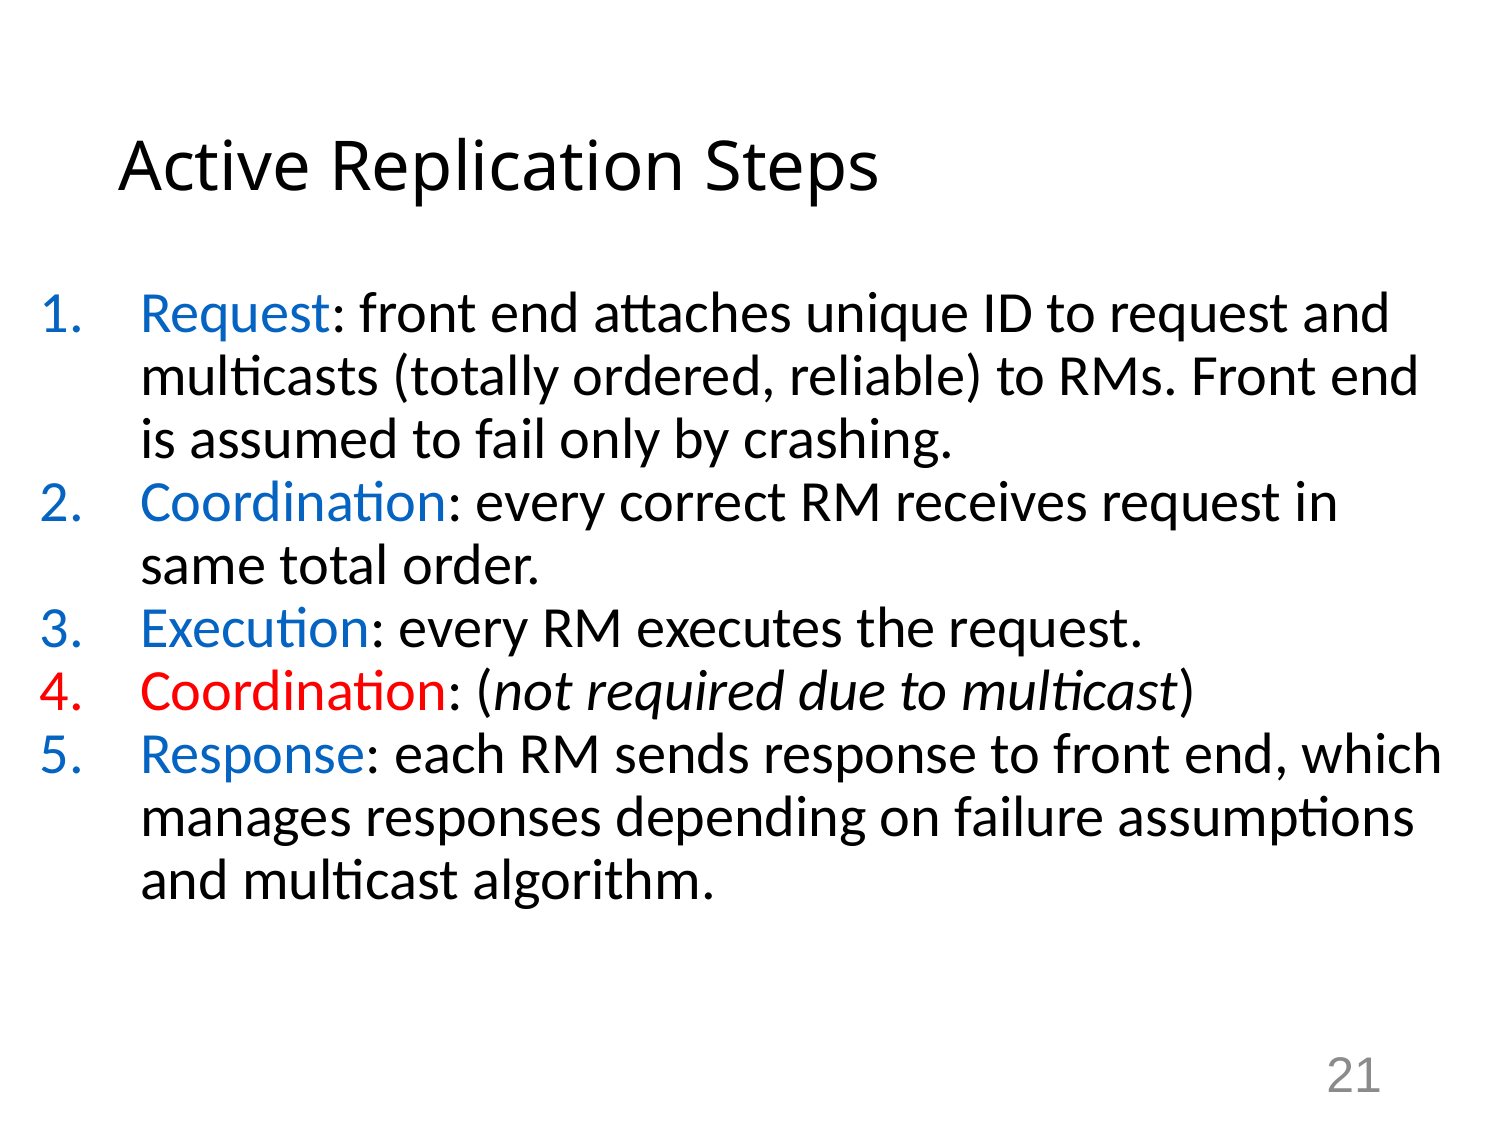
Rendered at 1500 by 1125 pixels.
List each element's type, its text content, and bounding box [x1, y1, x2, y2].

slide_number 21 [1059, 1042, 1397, 1103]
title Active Replication Steps [103, 59, 1397, 275]
list Request: front end attaches unique ID to request and multicasts (totally ordered, reliable) to RMs. Front end is assumed to fail only by crashing. Coordination: every correct RM receives request in same total order. Execution: every RM executes the request. Coordination: (not required due to multicast) Response: each RM sends response to front end, which manages responses depending on failure assumptions and multicast algorithm. [24, 275, 1475, 1013]
